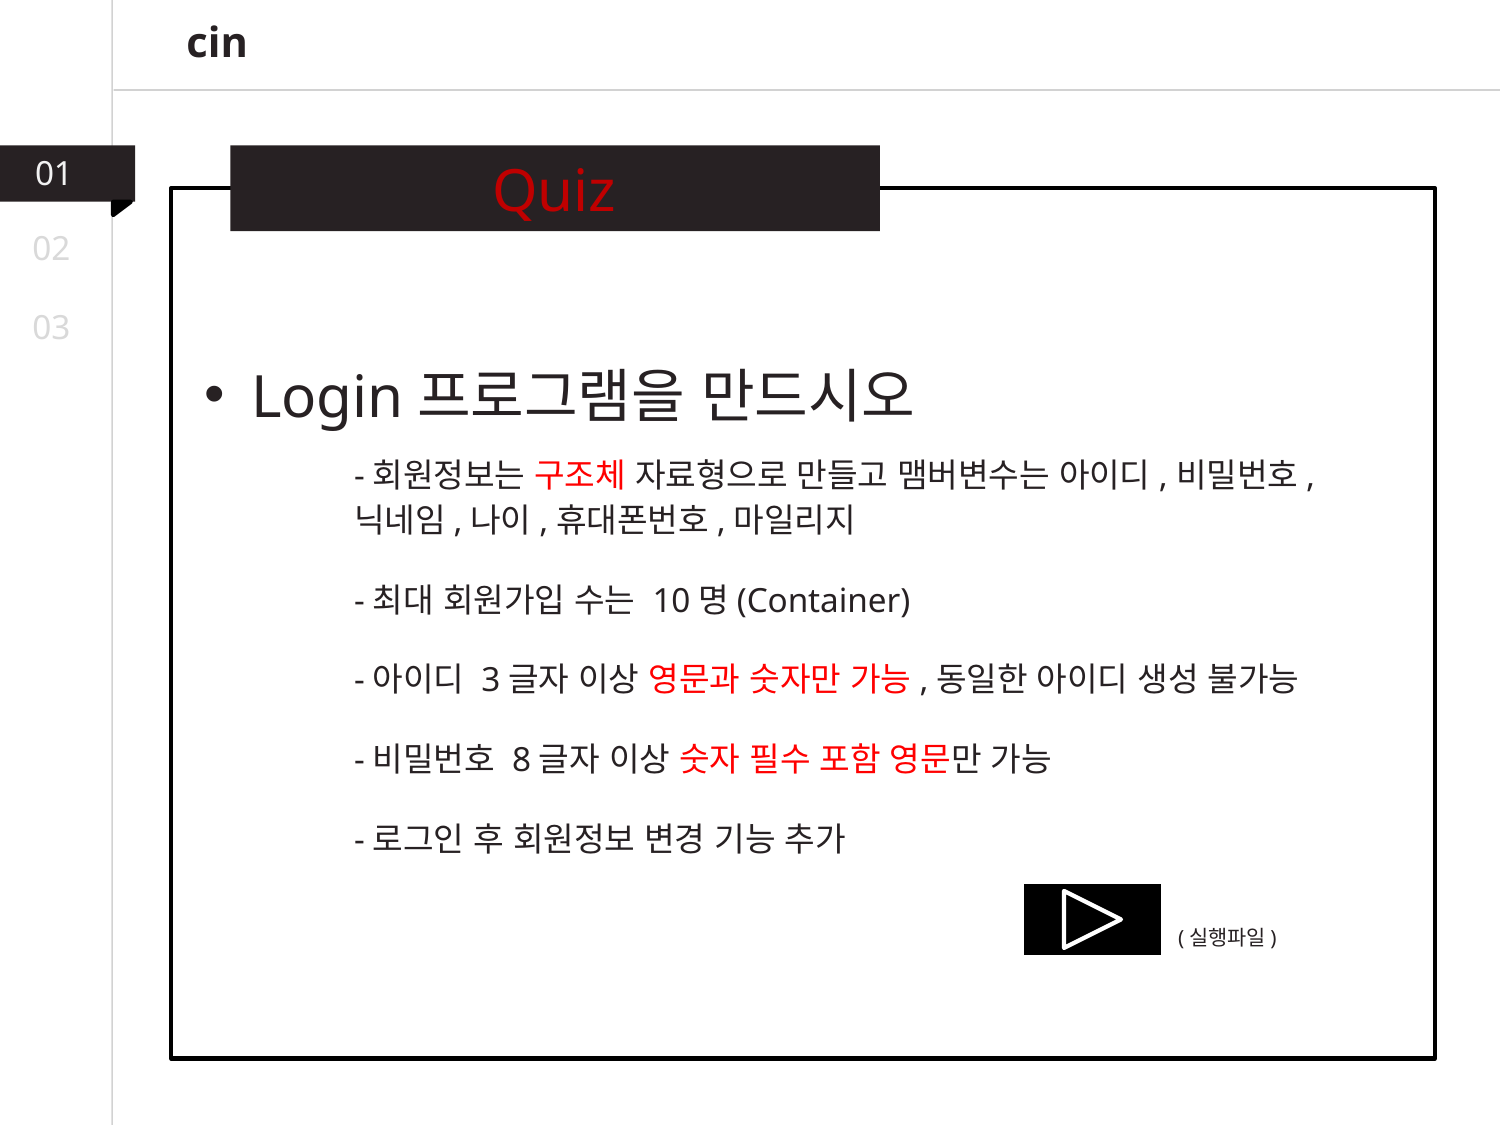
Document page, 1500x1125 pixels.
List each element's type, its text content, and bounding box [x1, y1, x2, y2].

text_box 02 [17, 219, 92, 275]
text_box [169, 186, 1437, 1061]
text_box [0, 143, 107, 204]
text_box cin [121, 8, 313, 74]
text_box [117, 143, 137, 204]
text_box 01 [20, 144, 107, 200]
text_box [117, 199, 133, 215]
text_box 03 [17, 298, 92, 354]
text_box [1021, 881, 1293, 958]
text_box Quiz [171, 145, 937, 231]
text_box Login프로그램을 만드시오 -회원정보는 구조체 자료형으로 만들고 맴버변수는 아이디,비밀번호, 닉네임,나이,휴대폰번호,마일리지 -최대 회원가입 수는 10명(Container) -아이디 3글자 이상 영문과 숫자만 가능,동일한 아이디 생성 불가능 -비밀번호 8글자 이상 숫자 필수 포함 영문만 가능 -로그인 후 회원정보 변경 기능 추가 [189, 351, 1400, 866]
